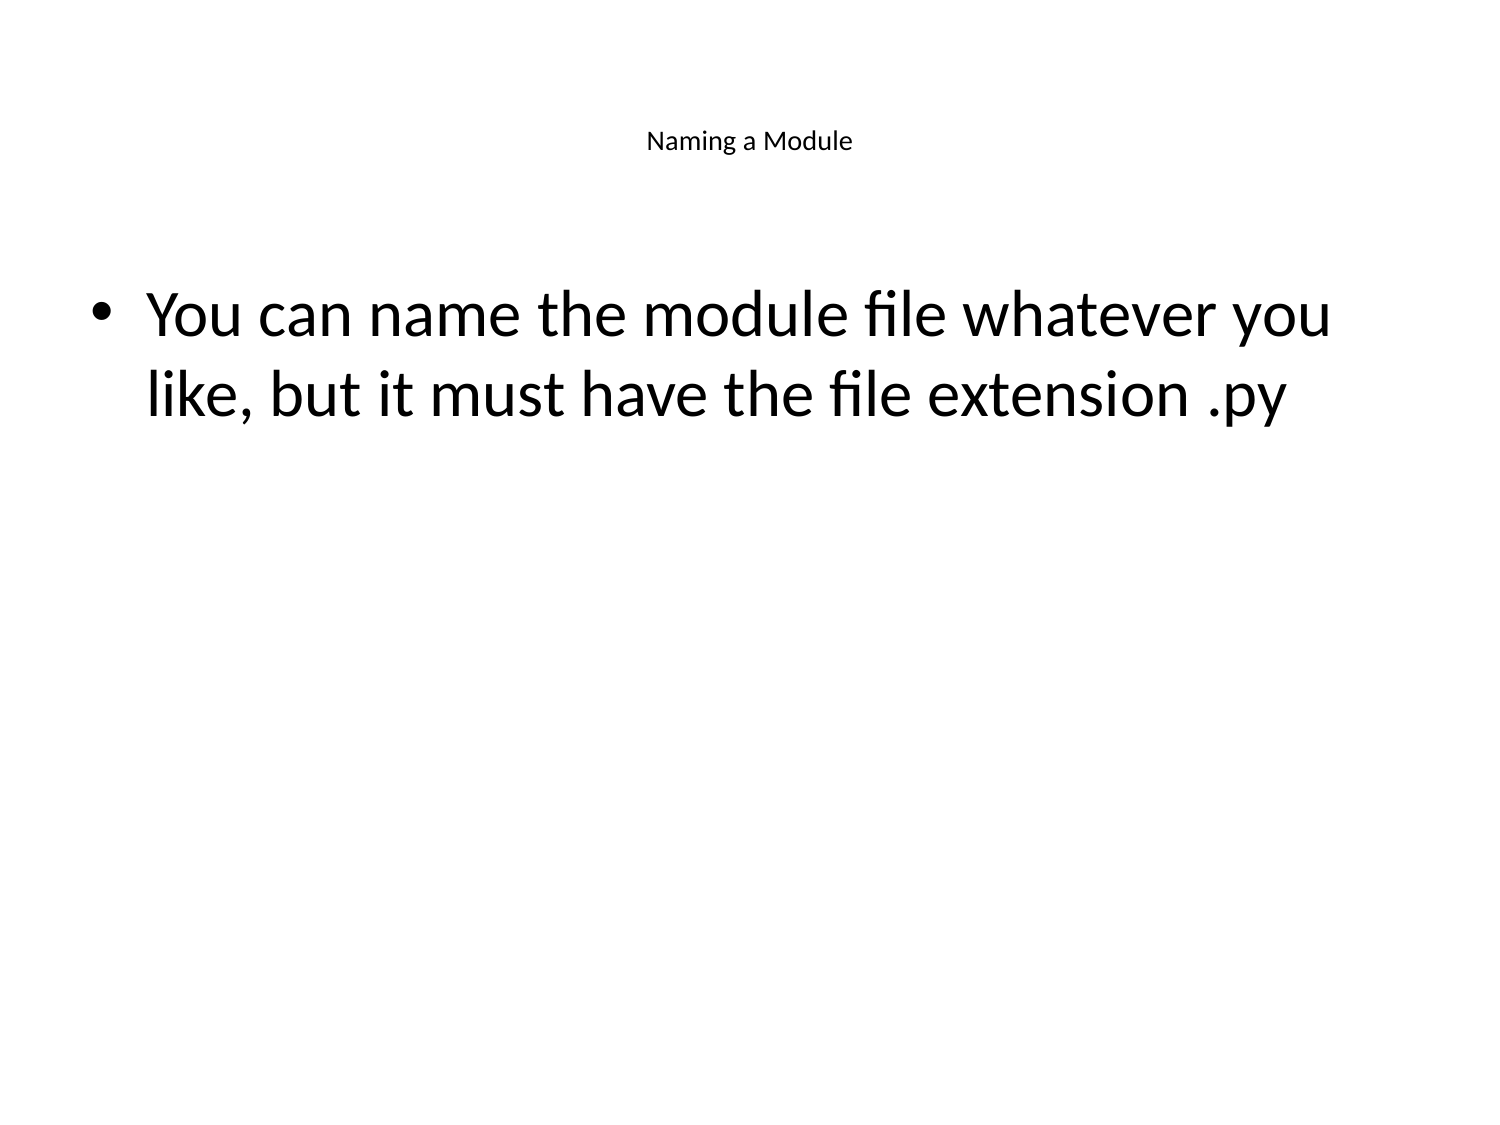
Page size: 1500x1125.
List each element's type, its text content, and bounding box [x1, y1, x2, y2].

list You can name the module file whatever you like, but it must have the file extension .py [75, 262, 1425, 1005]
title Naming a Module [75, 45, 1425, 233]
